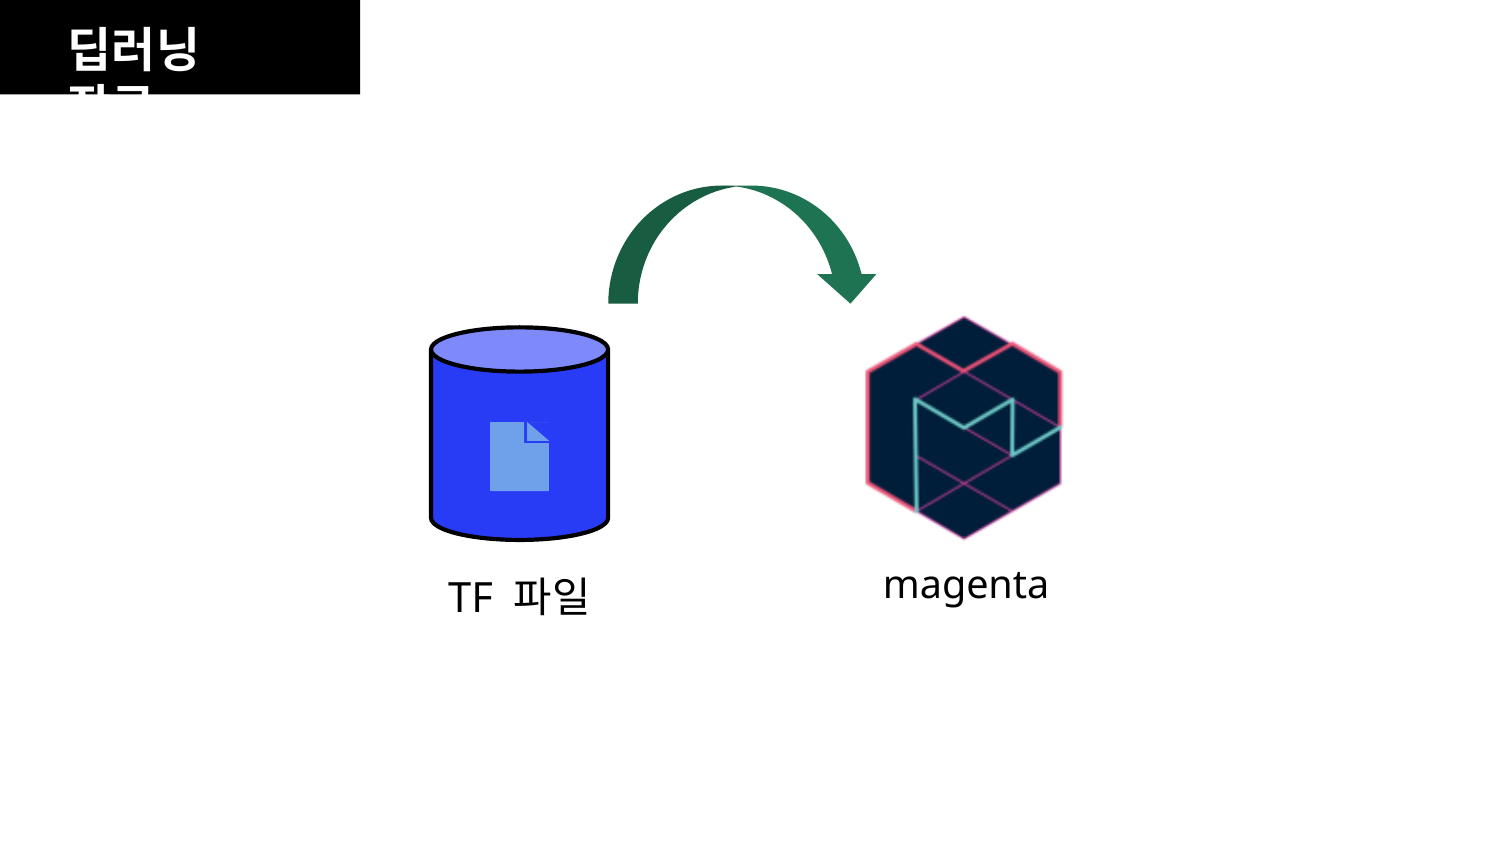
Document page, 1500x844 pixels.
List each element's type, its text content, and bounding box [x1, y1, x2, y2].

text_box [0, 0, 362, 96]
text_box [488, 419, 552, 493]
text_box 딥러닝 작곡 [53, 11, 302, 71]
picture [856, 307, 1071, 554]
text_box TF 파일 [395, 563, 644, 629]
text_box [606, 183, 879, 306]
text_box magenta [868, 551, 1093, 614]
text_box [428, 325, 611, 543]
